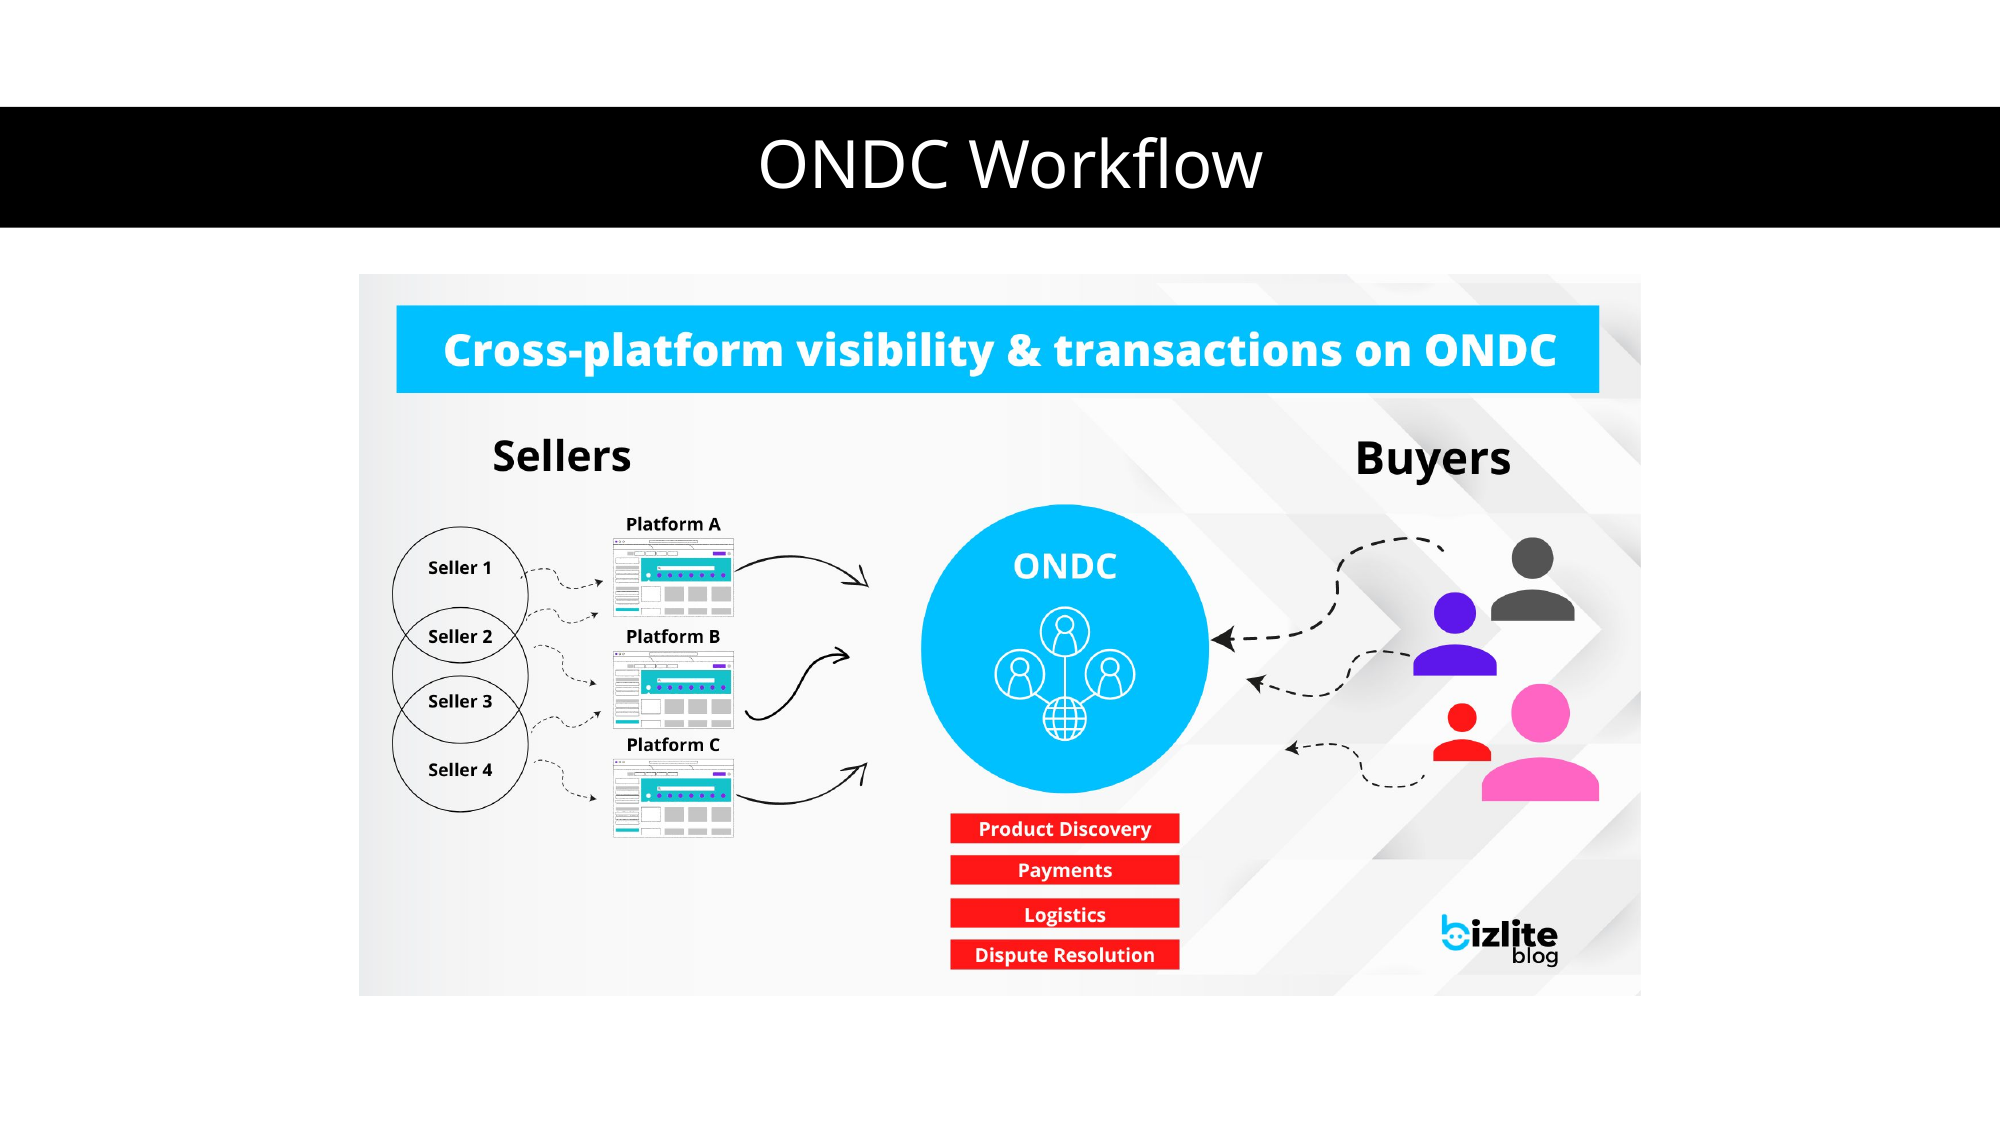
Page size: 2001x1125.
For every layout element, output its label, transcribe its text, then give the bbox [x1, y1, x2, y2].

title ONDC Workflow [91, 105, 1931, 228]
text_box [0, 106, 2000, 229]
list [359, 274, 1641, 996]
